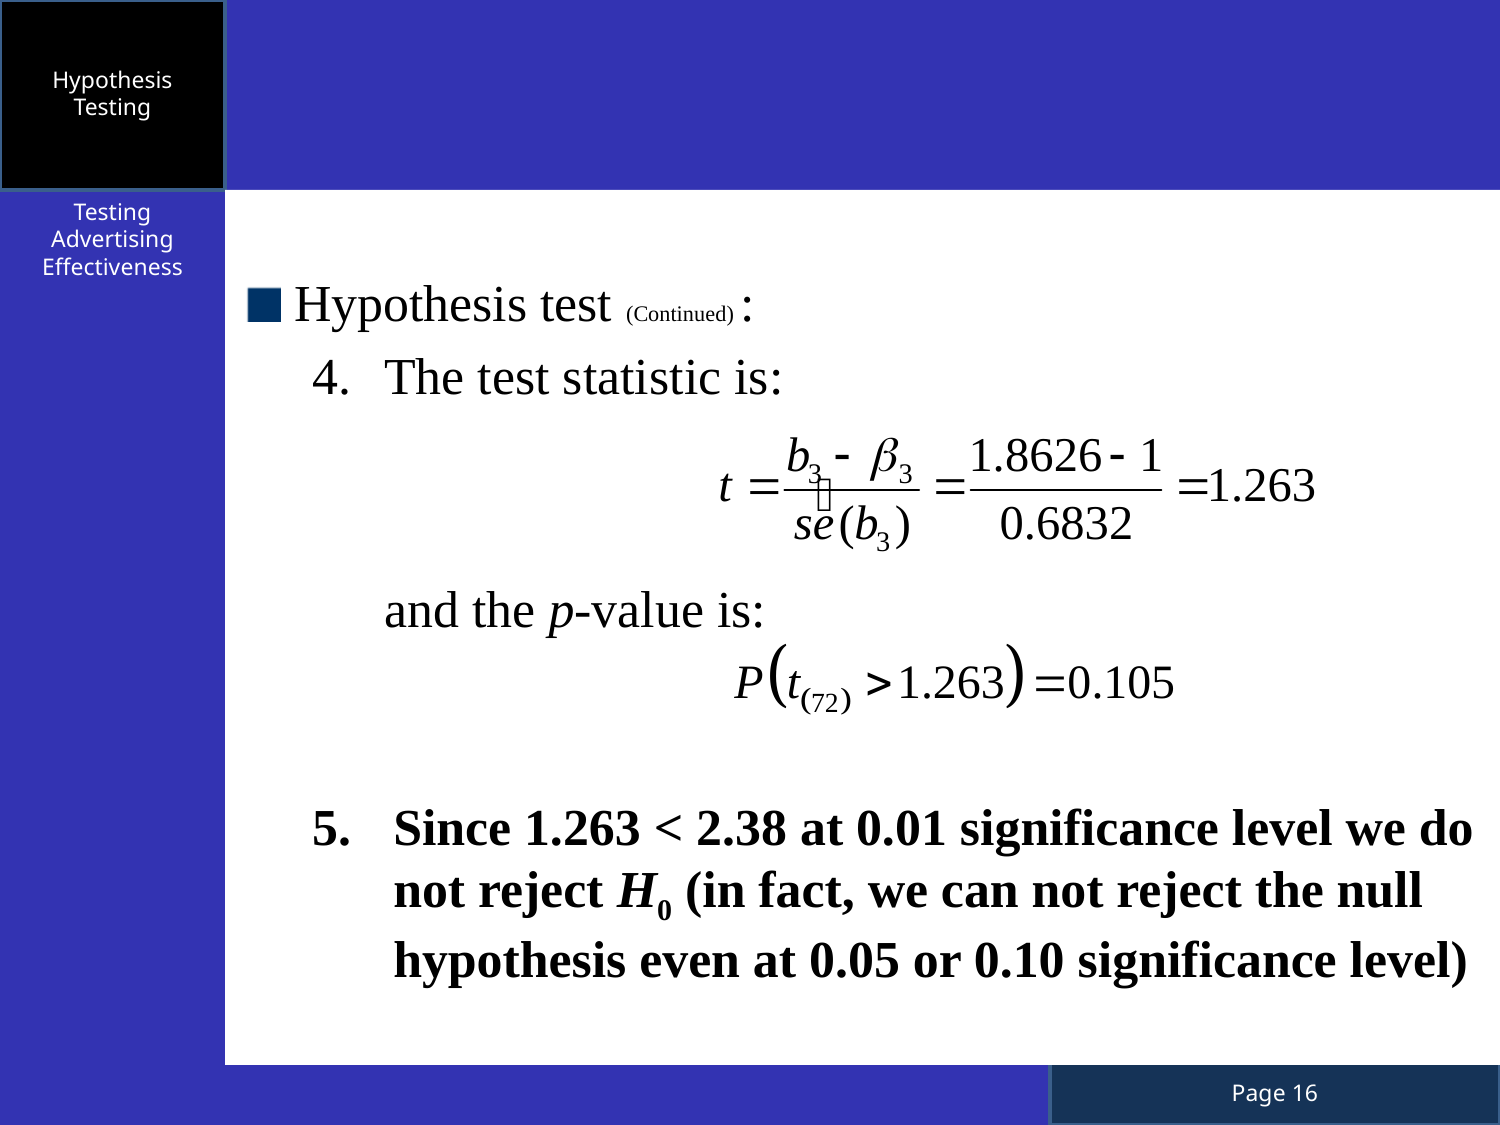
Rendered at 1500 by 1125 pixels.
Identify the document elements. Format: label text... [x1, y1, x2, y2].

list Hypothesis test (Continued) : The test statistic is: and the p-value is: Since 1.263 < 2.38 at 0.01 significance level we do not reject H0 (in fact, we can not reject the null hypothesis even at 0.05 or 0.10 significance level) [225, 189, 1500, 1065]
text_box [712, 424, 1324, 563]
text_box Testing Advertising Effectiveness [0, 189, 225, 287]
text_box Hypothesis Testing [0, 57, 225, 128]
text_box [724, 637, 1182, 738]
picture [240, 280, 281, 322]
